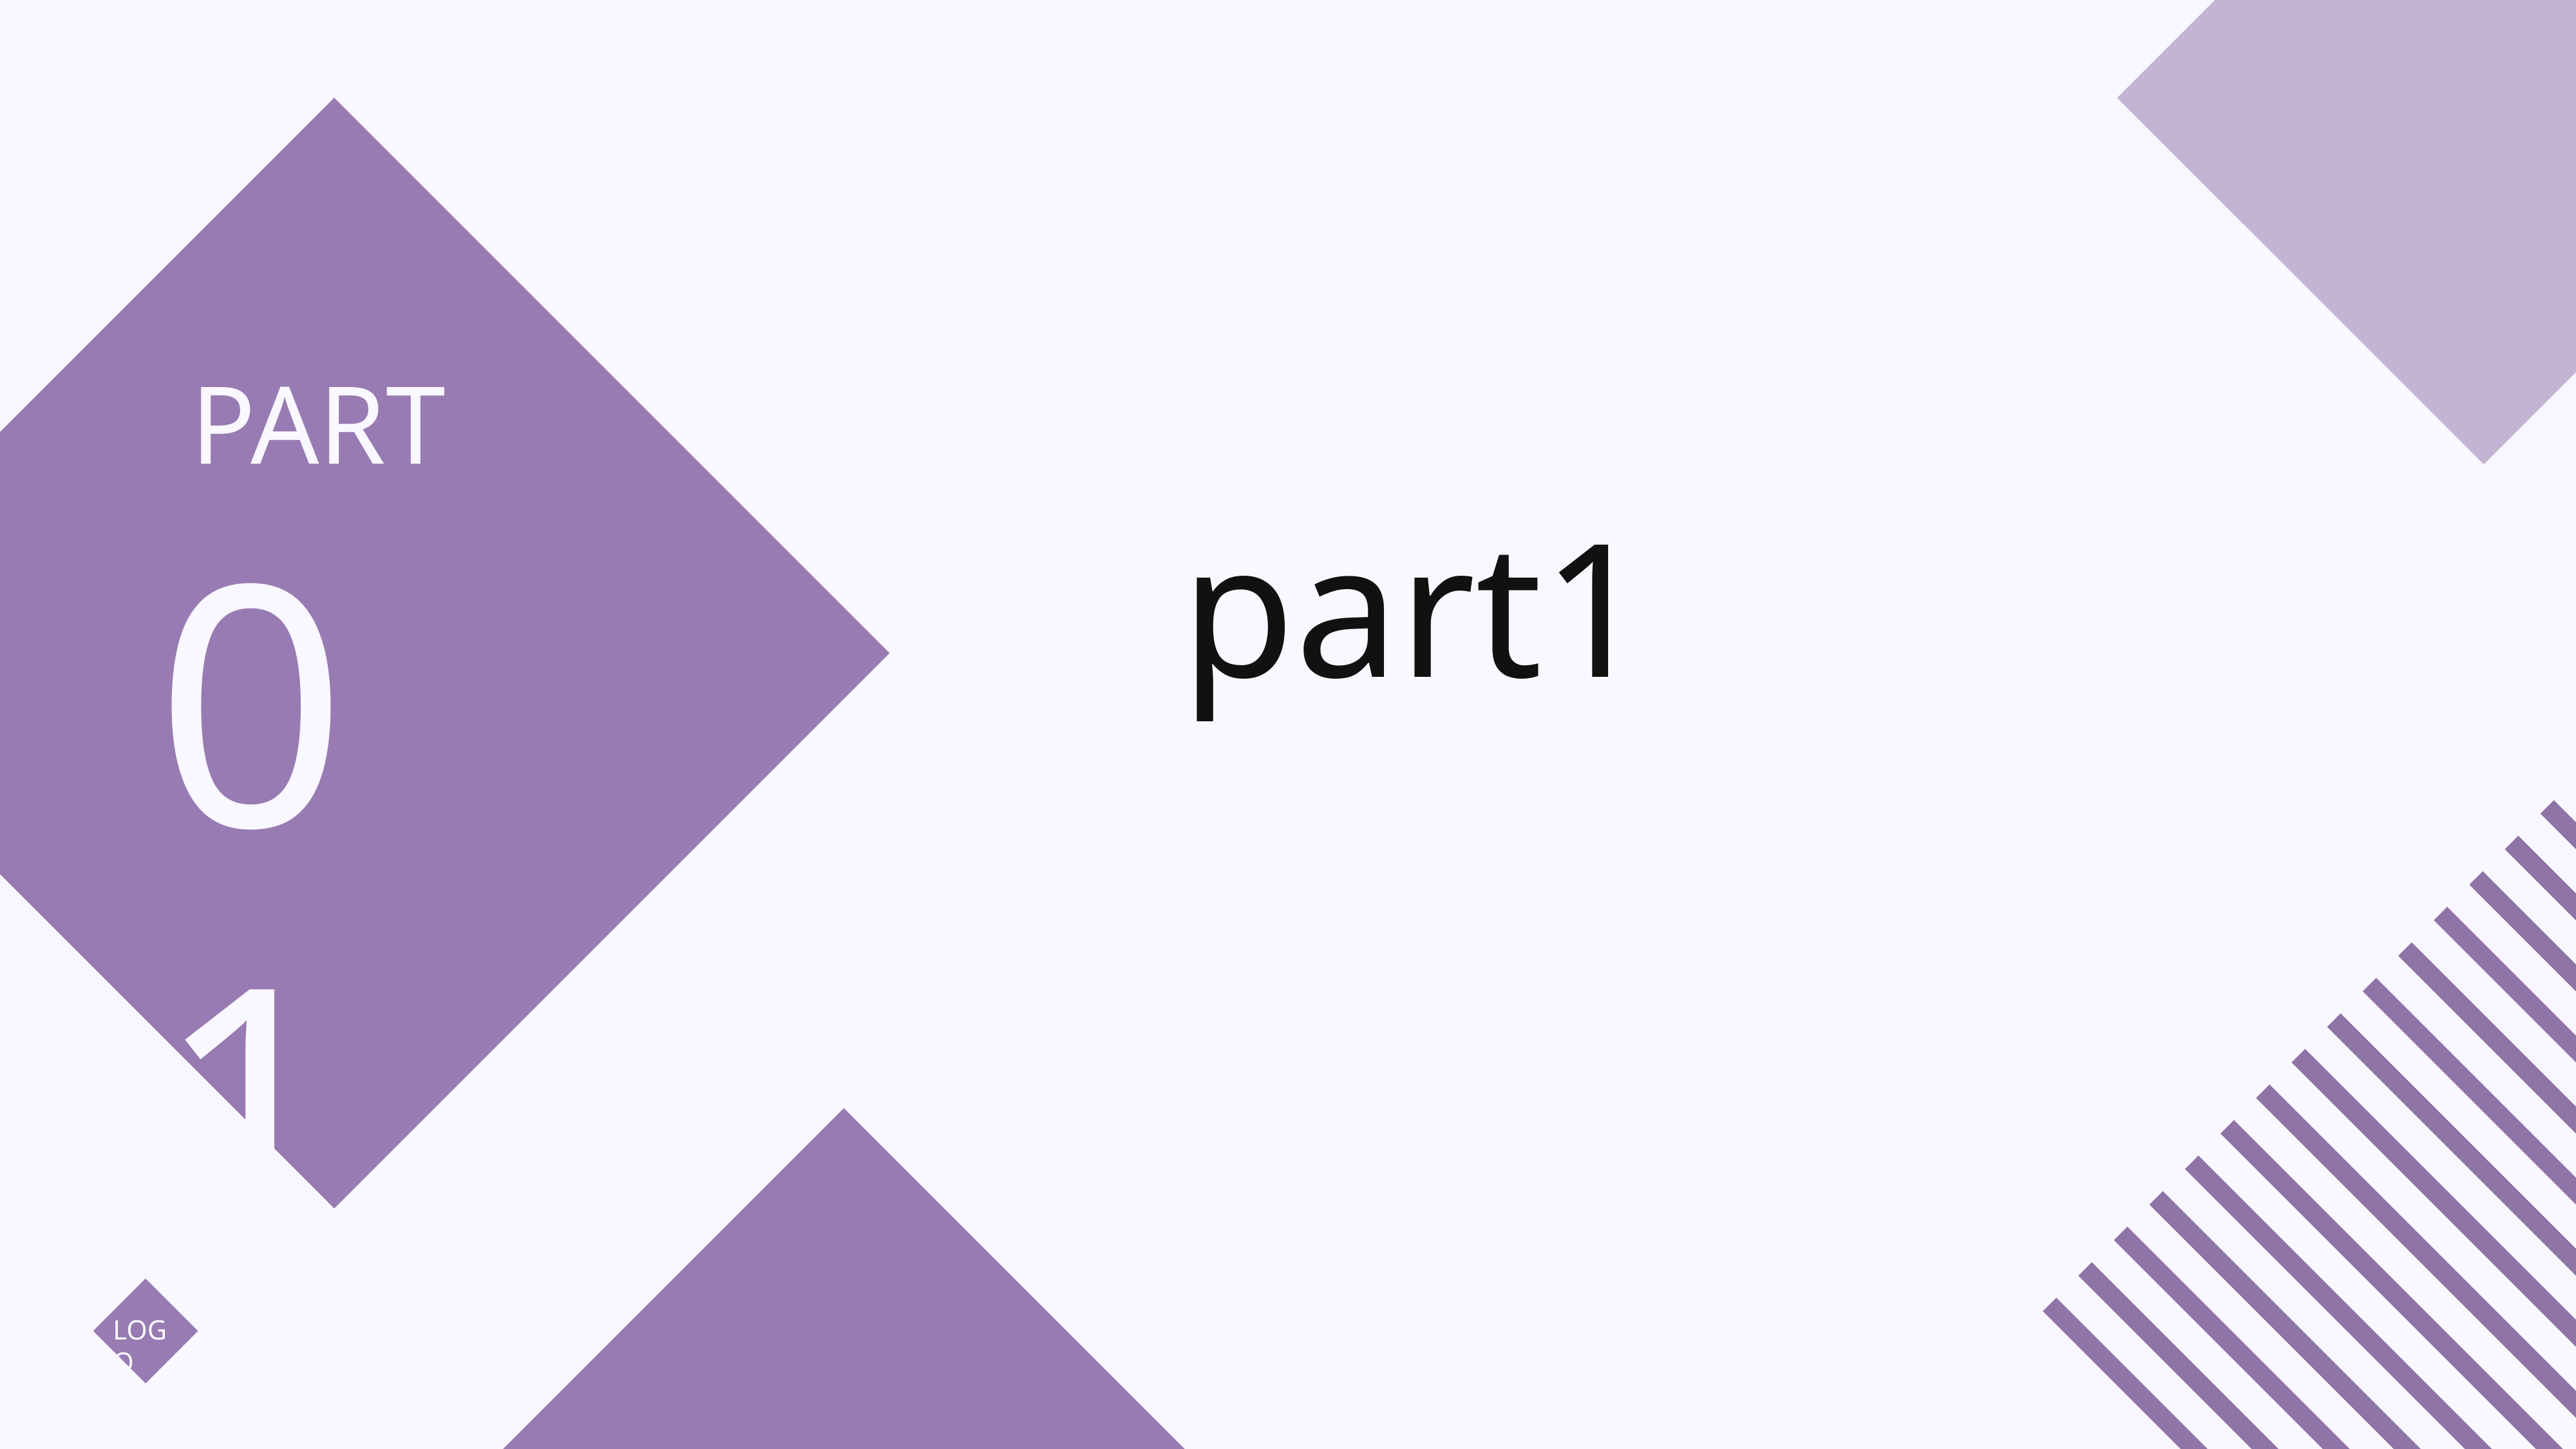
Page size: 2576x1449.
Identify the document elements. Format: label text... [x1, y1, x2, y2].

text_box PART [181, 352, 567, 490]
text_box [2327, 1013, 2576, 1276]
text_box [2220, 1120, 2563, 1449]
text_box [2291, 1048, 2576, 1347]
text_box [2114, 1226, 2350, 1449]
text_box [2540, 800, 2576, 849]
text_box [0, 97, 890, 1209]
text_box [2505, 835, 2576, 921]
text_box [2117, 0, 2576, 465]
text_box [2256, 1084, 2576, 1418]
text_box 这里输入标题 [1041, 591, 2483, 987]
text_box [2149, 1191, 2421, 1449]
text_box [503, 1108, 1185, 1449]
text_box [2184, 1155, 2492, 1449]
text_box [2362, 978, 2576, 1205]
text_box [2043, 1298, 2208, 1449]
text_box [2398, 942, 2576, 1134]
text_box part1 [1172, 487, 2338, 719]
text_box [2469, 871, 2576, 992]
text_box [2434, 907, 2576, 1063]
text_box [2078, 1262, 2279, 1449]
text_box 01 [151, 487, 517, 820]
